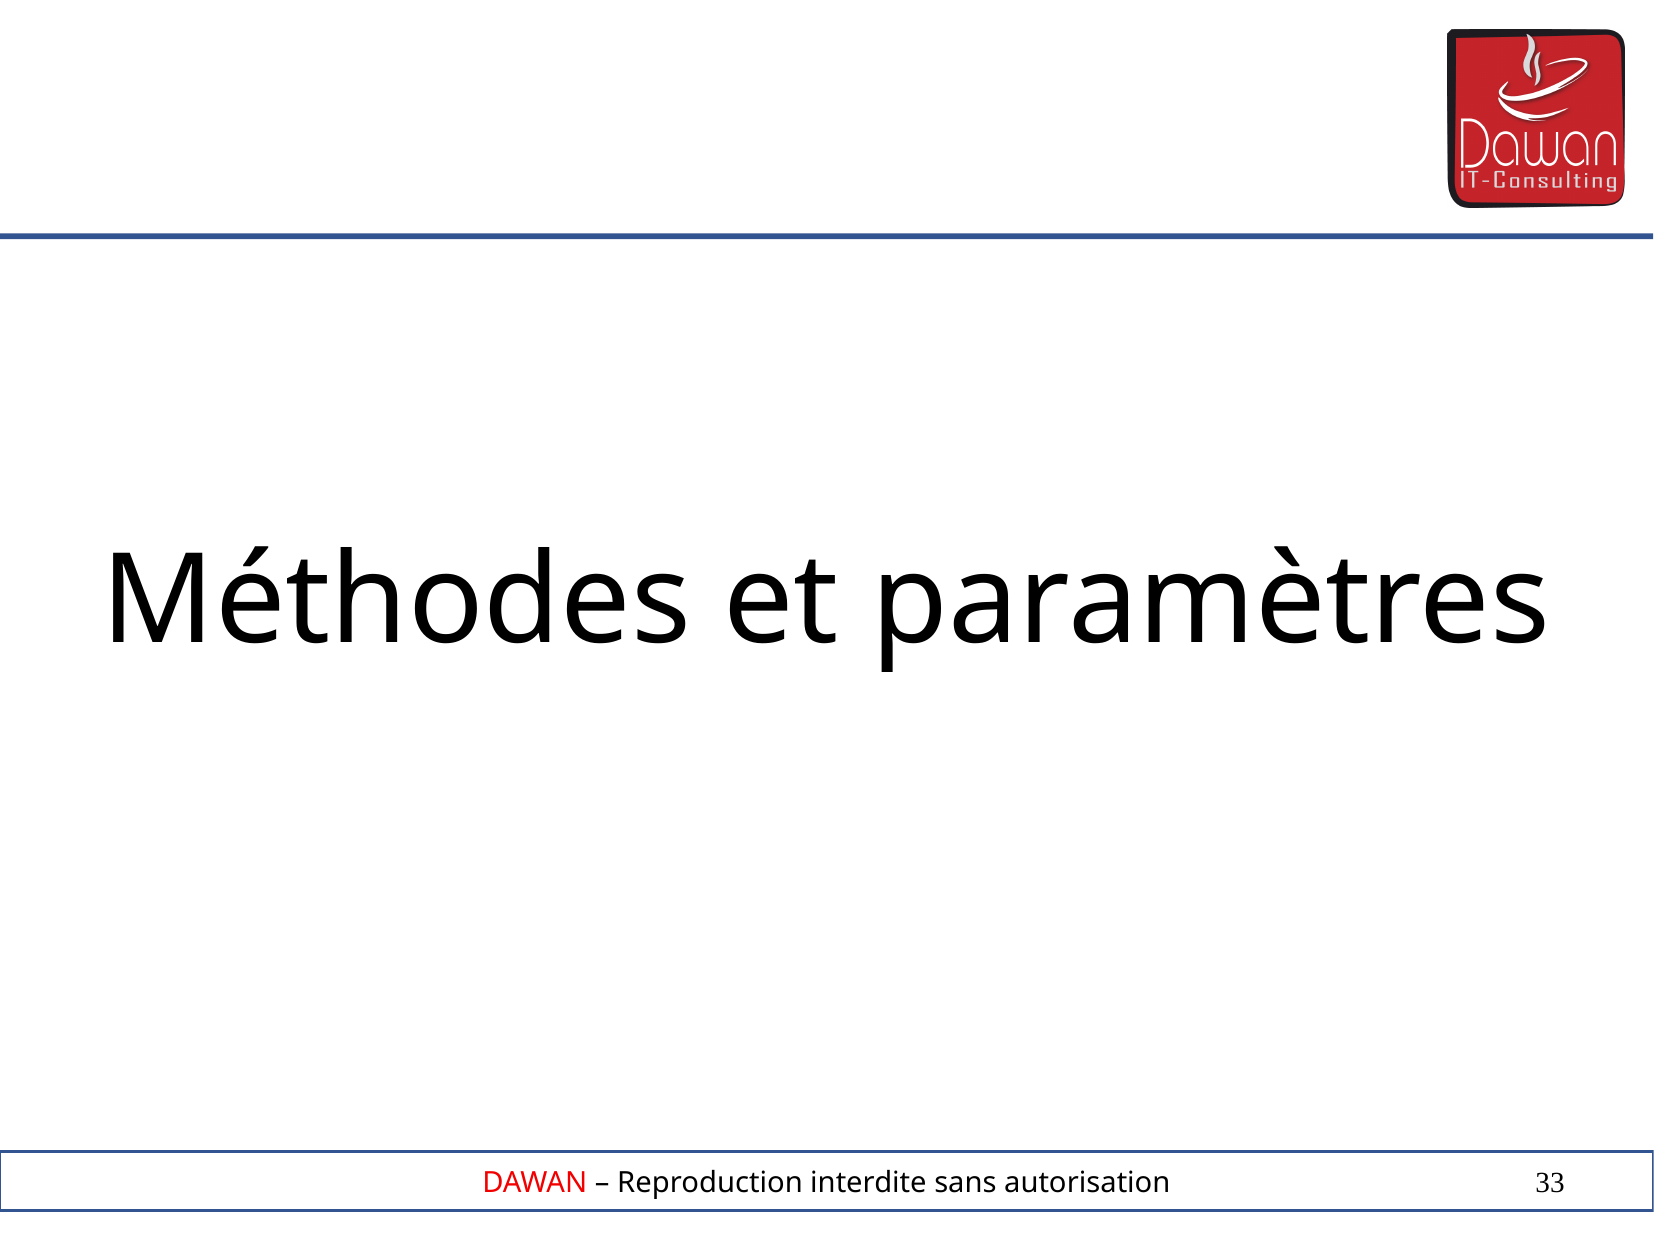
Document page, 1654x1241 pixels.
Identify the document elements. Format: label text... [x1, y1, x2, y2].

text_box Méthodes et paramètres [88, 360, 1565, 876]
slide_number 33 [1185, 1163, 1565, 1228]
picture [1447, 29, 1625, 208]
